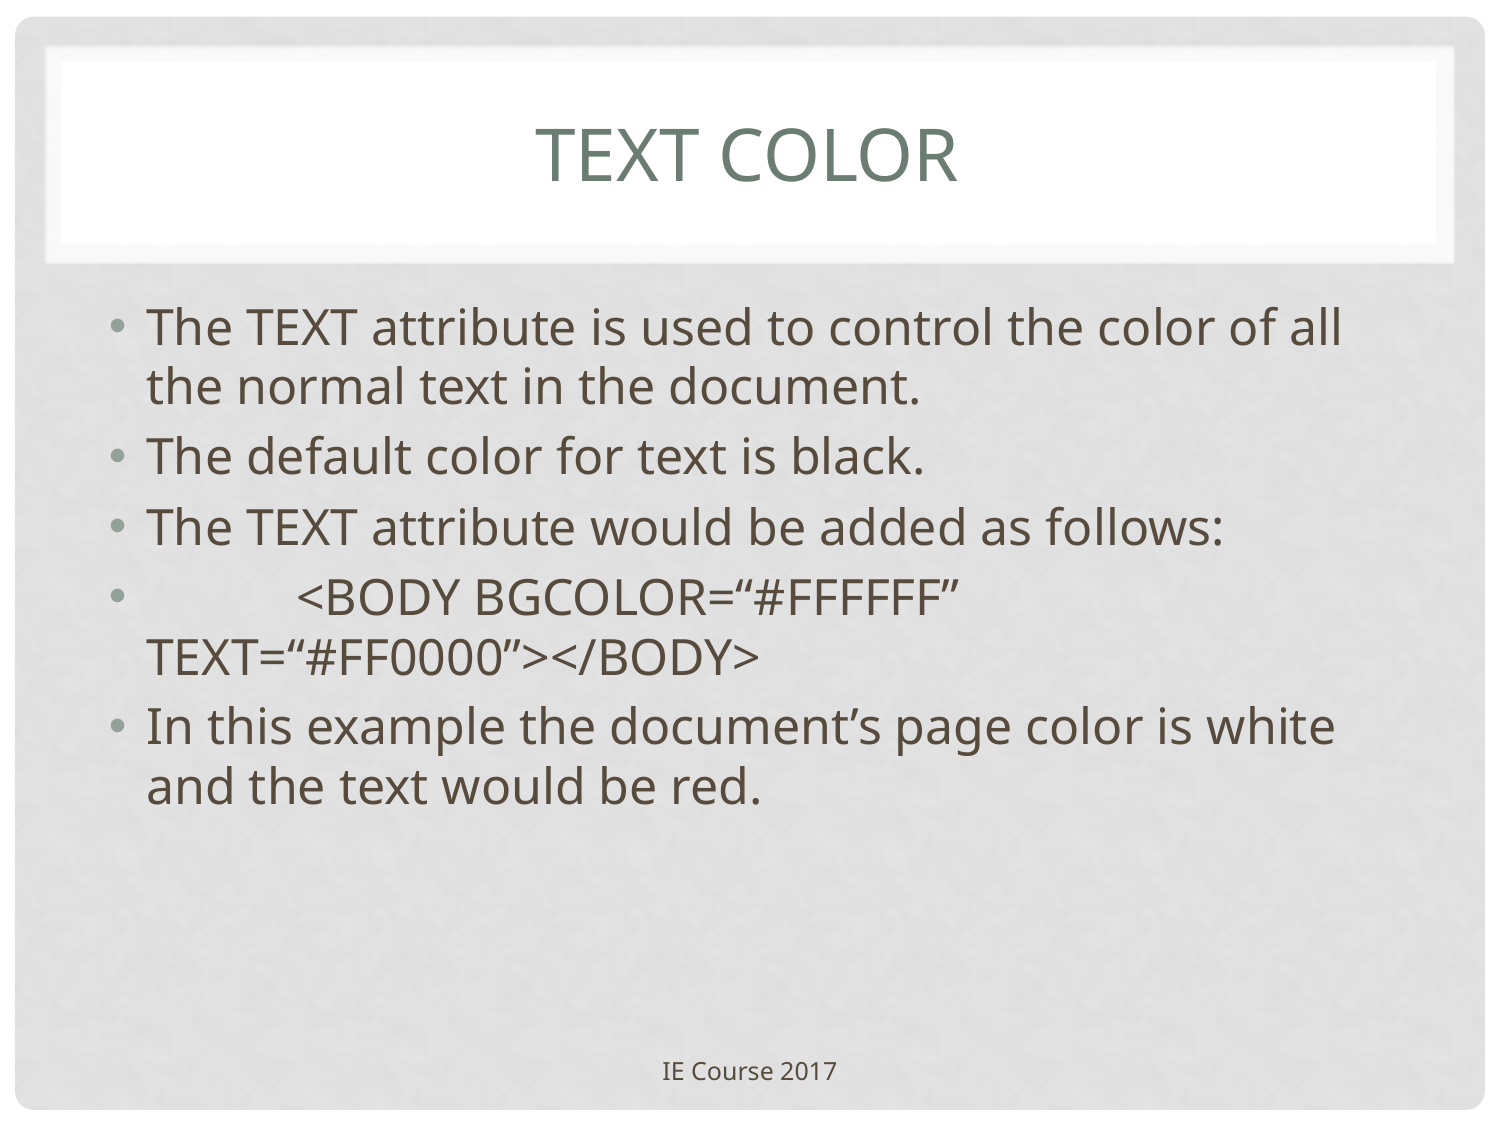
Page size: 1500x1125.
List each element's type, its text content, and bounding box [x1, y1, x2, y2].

footer IE Course 2017 [512, 1042, 988, 1103]
title TEXT Color [69, 66, 1425, 238]
list The TEXT attribute is used to control the color of all the normal text in the document. The default color for text is black. The TEXT attribute would be added as follows: <BODY BGCOLOR=“#FFFFFF” TEXT=“#FF0000”></BODY> In this example the document’s page color is white and the text would be red. [75, 287, 1425, 1005]
